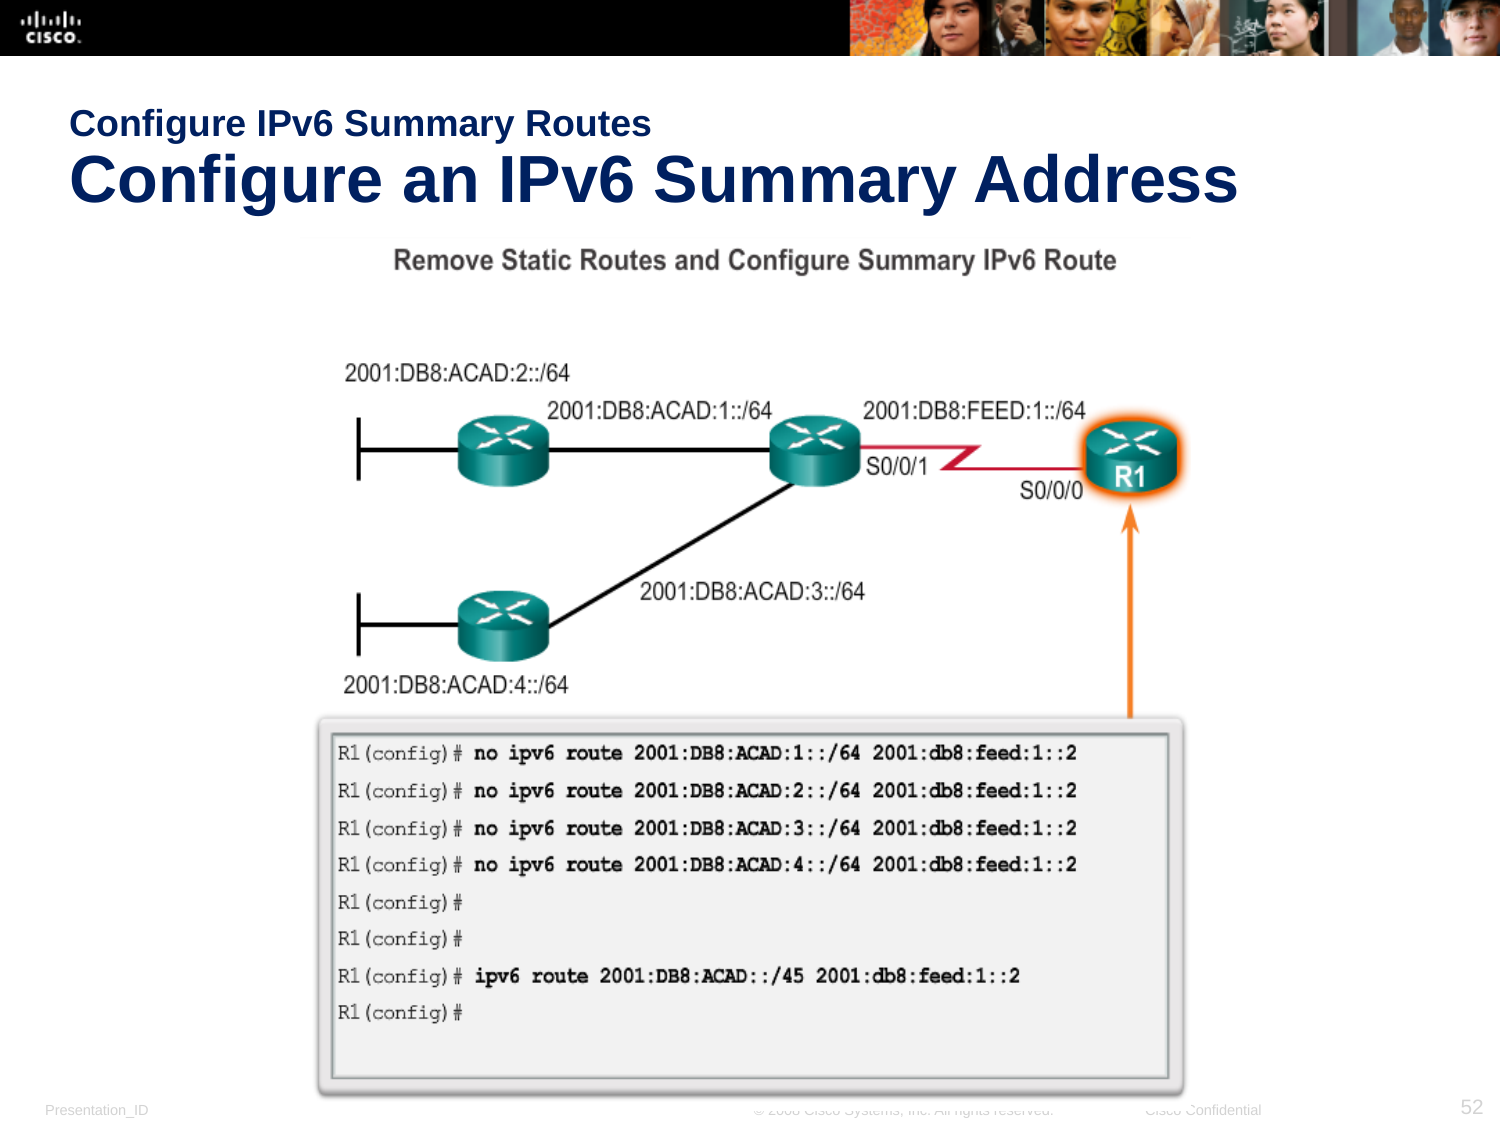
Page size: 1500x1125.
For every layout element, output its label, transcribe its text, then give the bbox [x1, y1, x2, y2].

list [17, 237, 1473, 1111]
title Configure IPv6 Summary Routes Configure an IPv6 Summary Address [55, 80, 1444, 224]
picture [0, 0, 1500, 56]
